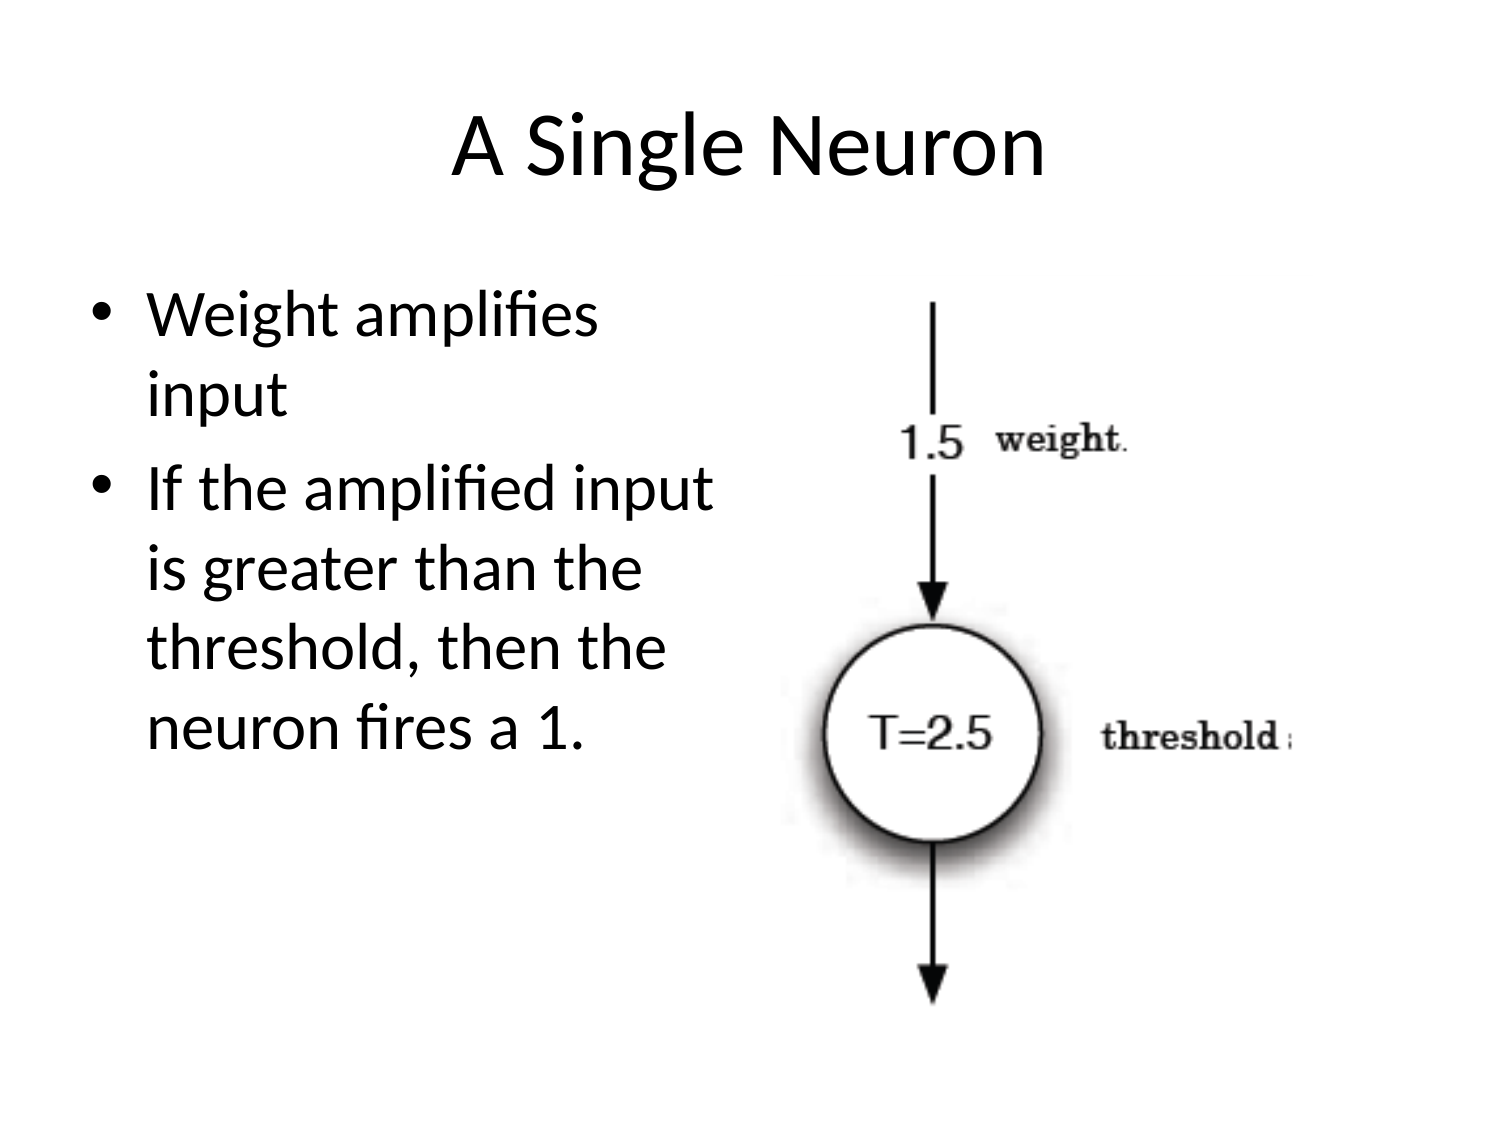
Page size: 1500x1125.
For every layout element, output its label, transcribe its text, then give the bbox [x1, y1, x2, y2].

title A Single Neuron [75, 45, 1425, 233]
list Weight amplifies input If the amplified input is greater than the threshold, then the neuron fires a 1. [75, 262, 750, 1025]
picture [774, 274, 1313, 1009]
